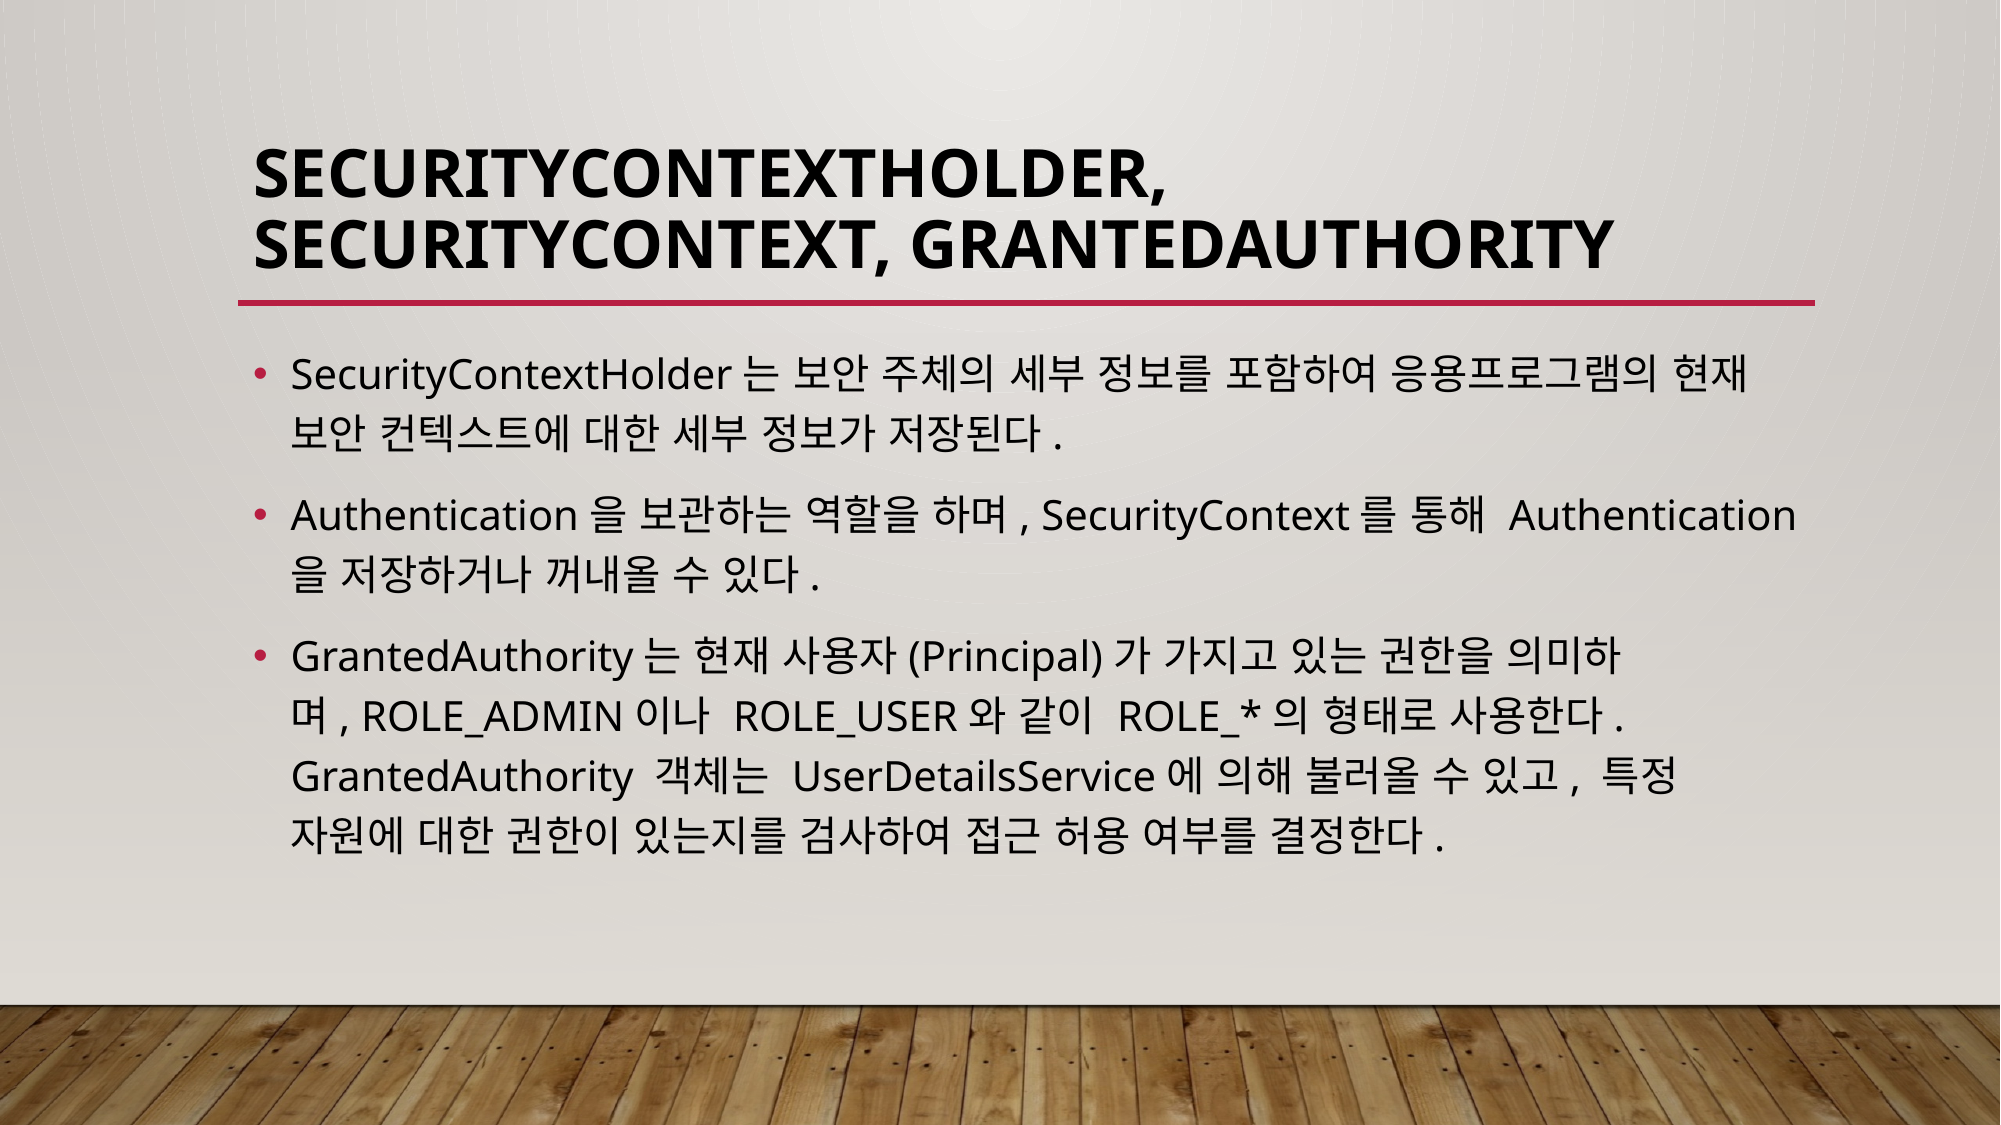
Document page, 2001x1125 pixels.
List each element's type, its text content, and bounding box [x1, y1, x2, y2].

title SecurityContextHolder, SecurityContext, GrantedAuthority [238, 131, 1814, 305]
list SecurityContextHolder는 보안 주체의 세부 정보를 포함하여 응용프로그램의 현재 보안 컨텍스트에 대한 세부 정보가 저장된다. Authentication을 보관하는 역할을 하며, SecurityContext를 통해 Authentication을 저장하거나 꺼내올 수 있다. GrantedAuthority는 현재 사용자(Principal)가 가지고 있는 권한을 의미하며, ROLE_ADMIN이나 ROLE_USER와 같이 ROLE_*의 형태로 사용한다. GrantedAuthority 객체는 UserDetailsService에 의해 불러올 수 있고, 특정 자원에 대한 권한이 있는지를 검사하여 접근 허용 여부를 결정한다. [238, 330, 1814, 897]
picture [0, 1005, 2000, 1125]
